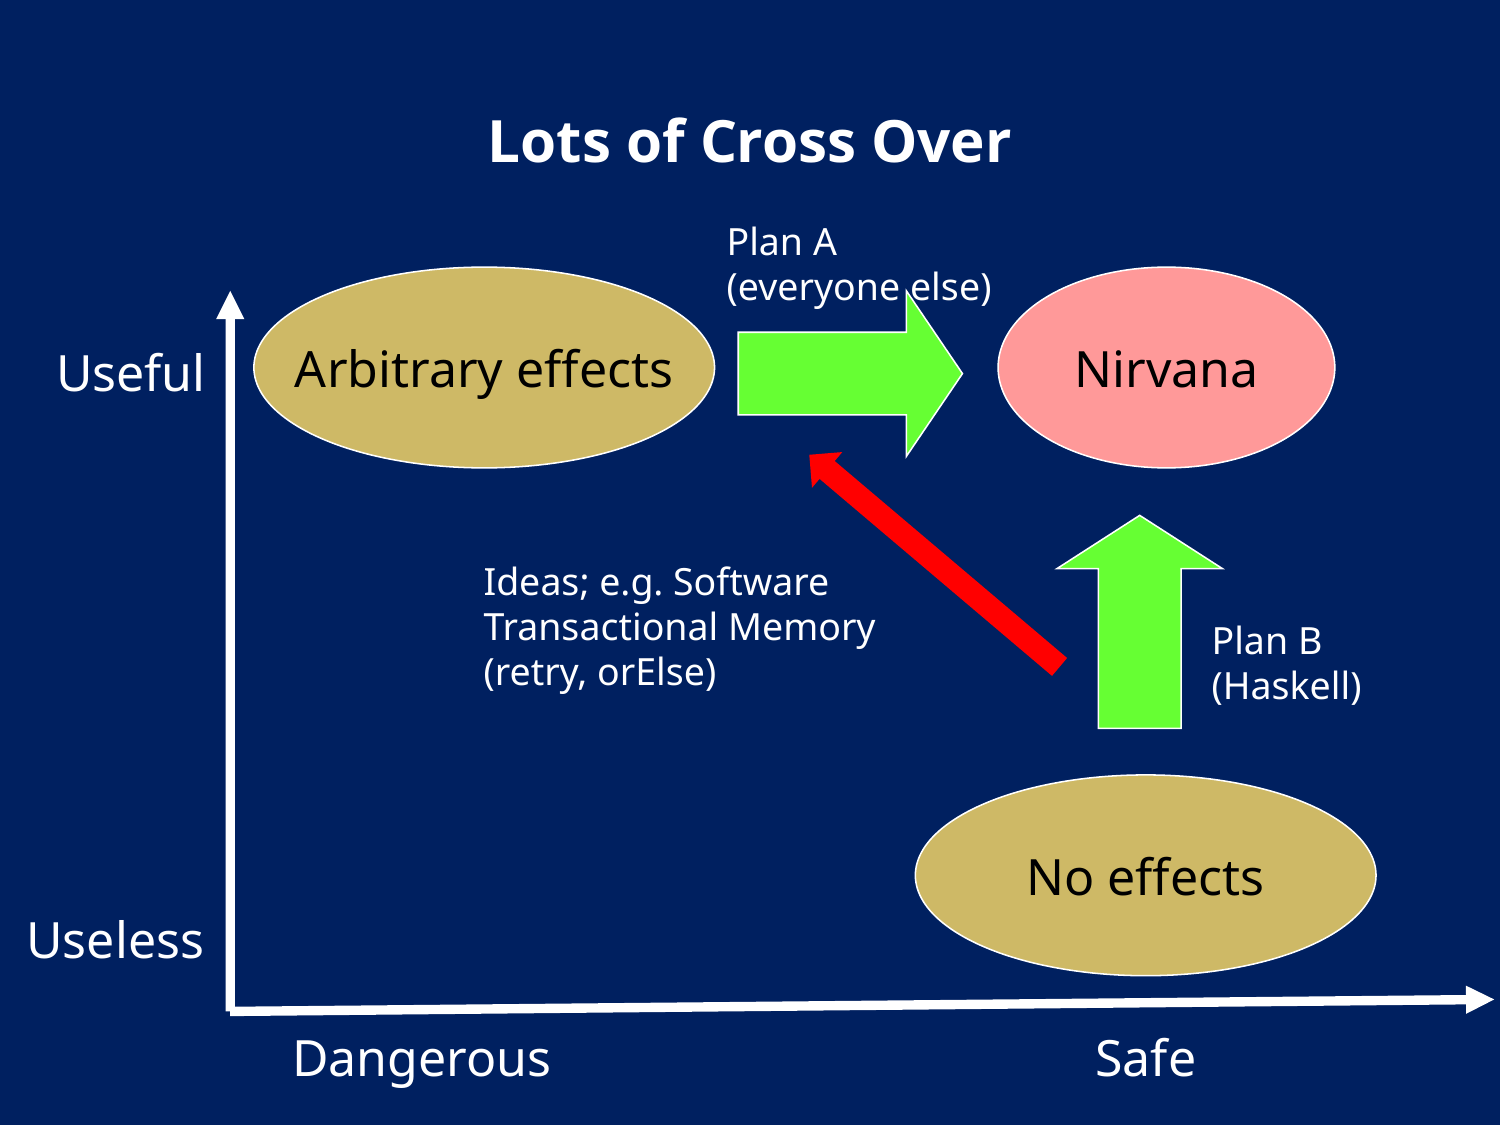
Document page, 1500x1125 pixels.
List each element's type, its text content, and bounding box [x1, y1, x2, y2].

text_box [1057, 515, 1223, 729]
text_box Nirvana [998, 267, 1335, 468]
text_box Useful [41, 337, 230, 405]
text_box Dangerous [277, 1023, 597, 1090]
text_box Ideas; e.g. Software Transactional Memory (retry, orElse) [468, 550, 985, 701]
text_box [985, 588, 1068, 676]
text_box Plan A (everyone else) [711, 210, 1007, 316]
text_box [224, 290, 237, 904]
title Lots of Cross Over [75, 45, 1425, 233]
text_box Useless [11, 904, 231, 972]
text_box No effects [915, 774, 1377, 976]
text_box [809, 452, 940, 550]
text_box Plan B (Haskell) [1196, 609, 1377, 715]
text_box Arbitrary effects [253, 267, 715, 468]
text_box [738, 316, 963, 457]
text_box Useful [231, 337, 243, 405]
text_box Safe [1080, 1023, 1400, 1090]
text_box [230, 993, 1495, 1012]
